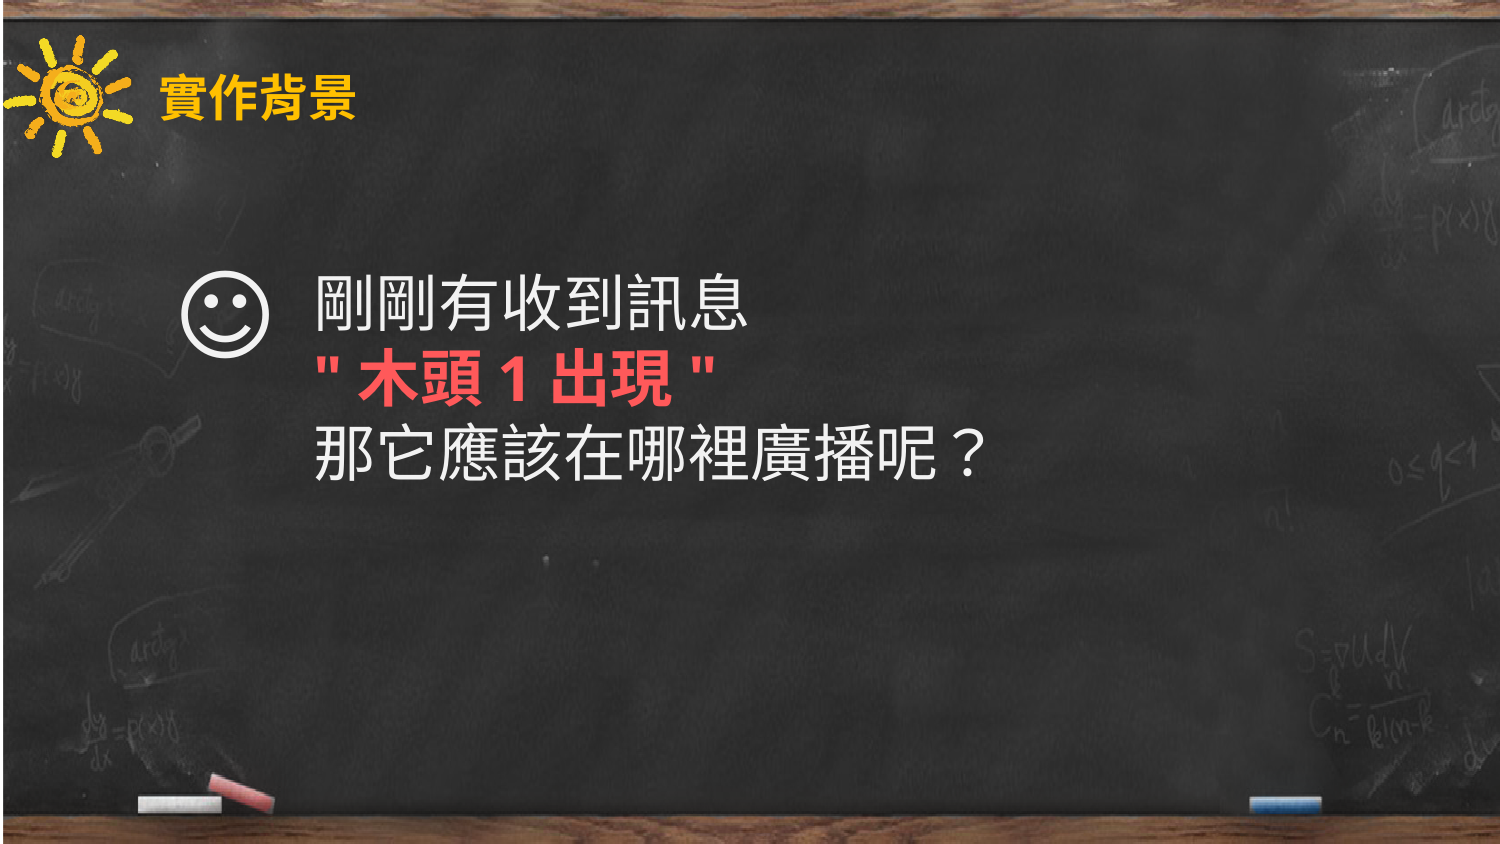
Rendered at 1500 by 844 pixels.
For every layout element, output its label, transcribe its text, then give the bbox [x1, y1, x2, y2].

text_box 實作背景 [158, 66, 412, 127]
picture [0, 0, 1500, 844]
text_box ☺ [158, 236, 299, 370]
text_box 剛剛有收到訊息 "木頭1出現" 那它應該在哪裡廣播呢？ [298, 248, 1500, 422]
